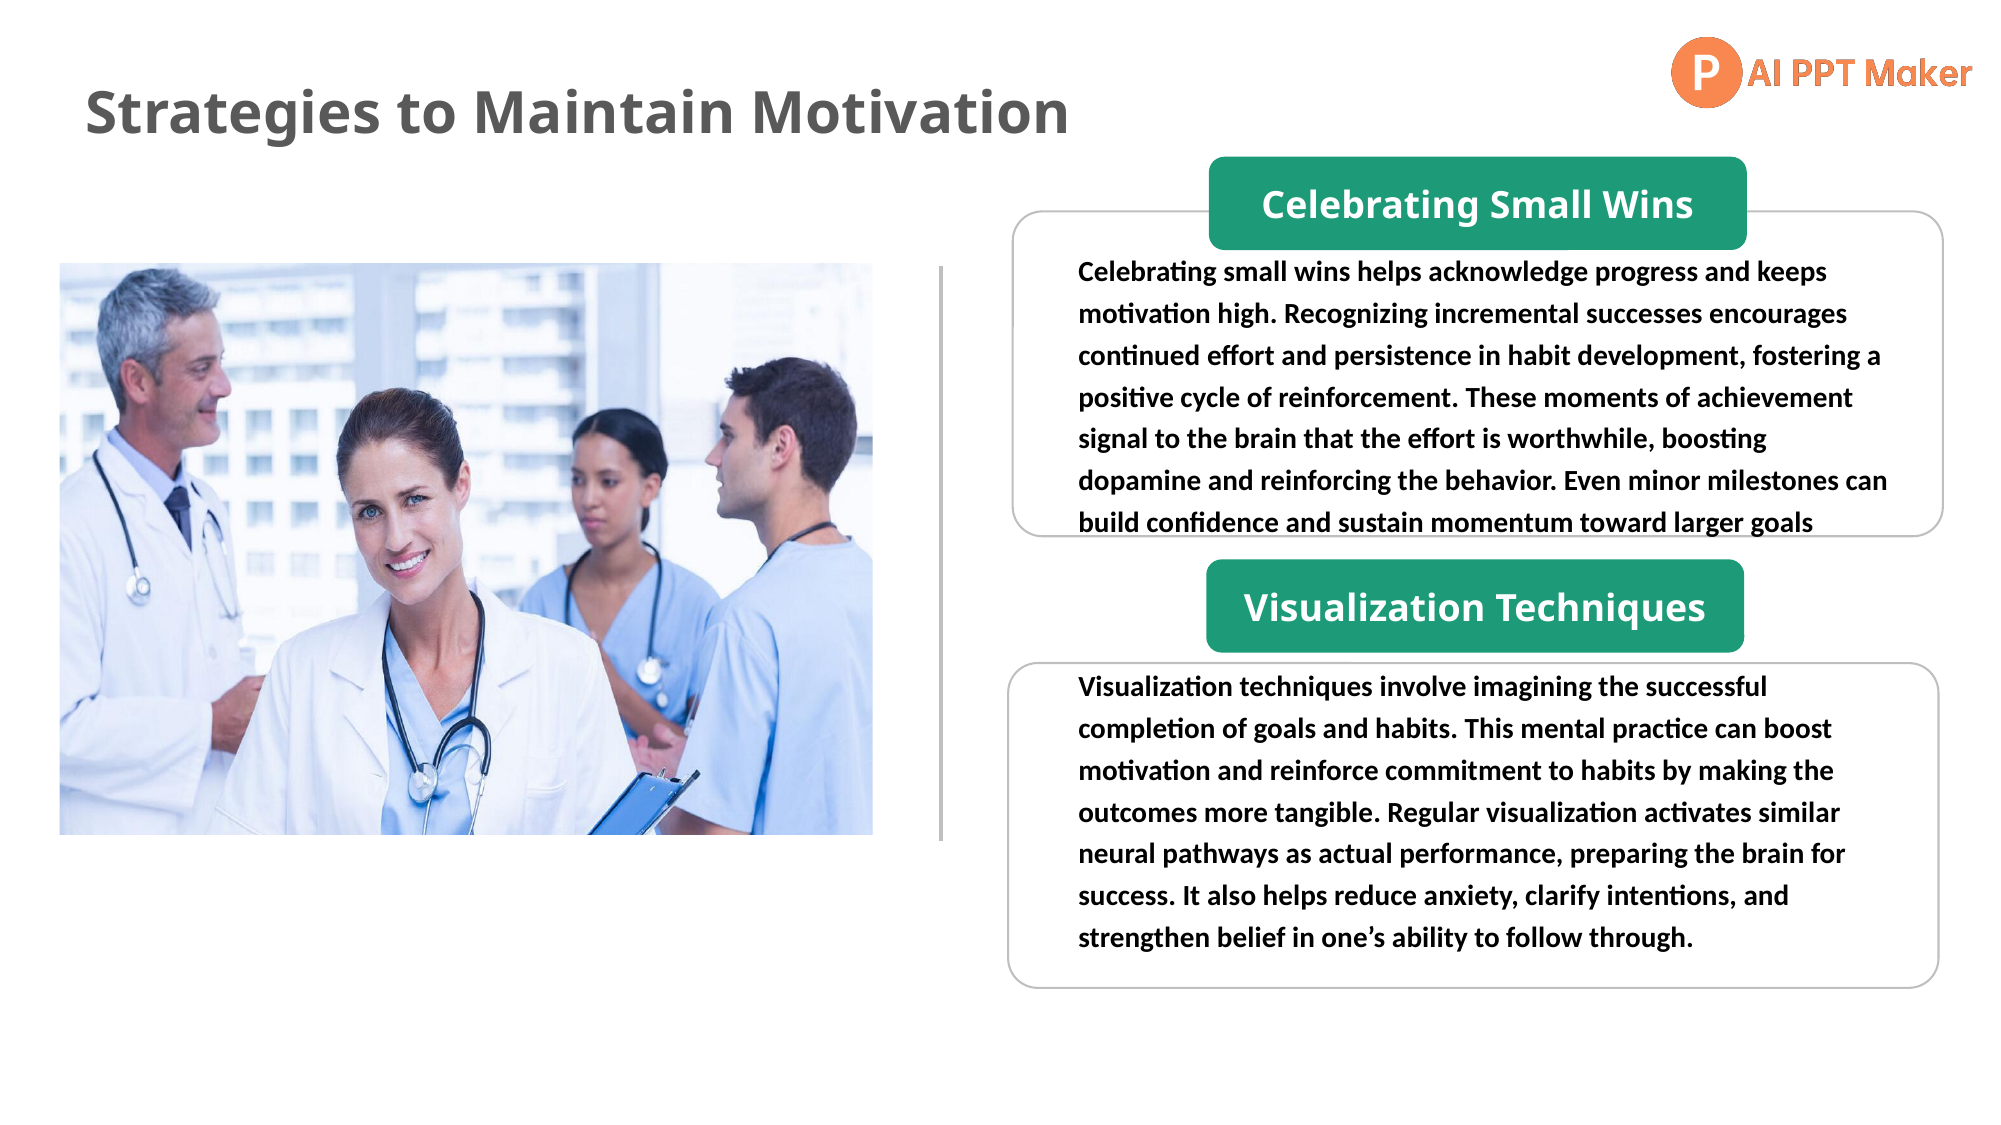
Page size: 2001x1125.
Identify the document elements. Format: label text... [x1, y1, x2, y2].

text_box Visualization Techniques [1206, 559, 1745, 653]
text_box Celebrating Small Wins [1208, 156, 1747, 251]
text_box [1012, 211, 1209, 537]
text_box Visualization techniques involve imagining the successful completion of goals and habits. This mental practice can boost motivation and reinforce commitment to habits by making the outcomes more tangible. Regular visualization activates similar neural pathways as actual performance, preparing the brain for success. It also helps reduce anxiety, clarify intentions, and strengthen belief in one’s ability to follow through. [1063, 652, 1910, 962]
text_box [1747, 211, 1943, 537]
text_box [1008, 663, 1939, 988]
text_box Strategies to Maintain Motivation [70, 67, 1489, 153]
text_box [59, 263, 873, 835]
picture [1666, 20, 1980, 125]
text_box Celebrating small wins helps acknowledge progress and keeps motivation high. Recognizing incremental successes encourages continued effort and persistence in habit development, fostering a positive cycle of reinforcement. These moments of achievement signal to the brain that the effort is worthwhile, boosting dopamine and reinforcing the behavior. Even minor milestones can build confidence and sustain momentum toward larger goals [1063, 237, 1910, 547]
